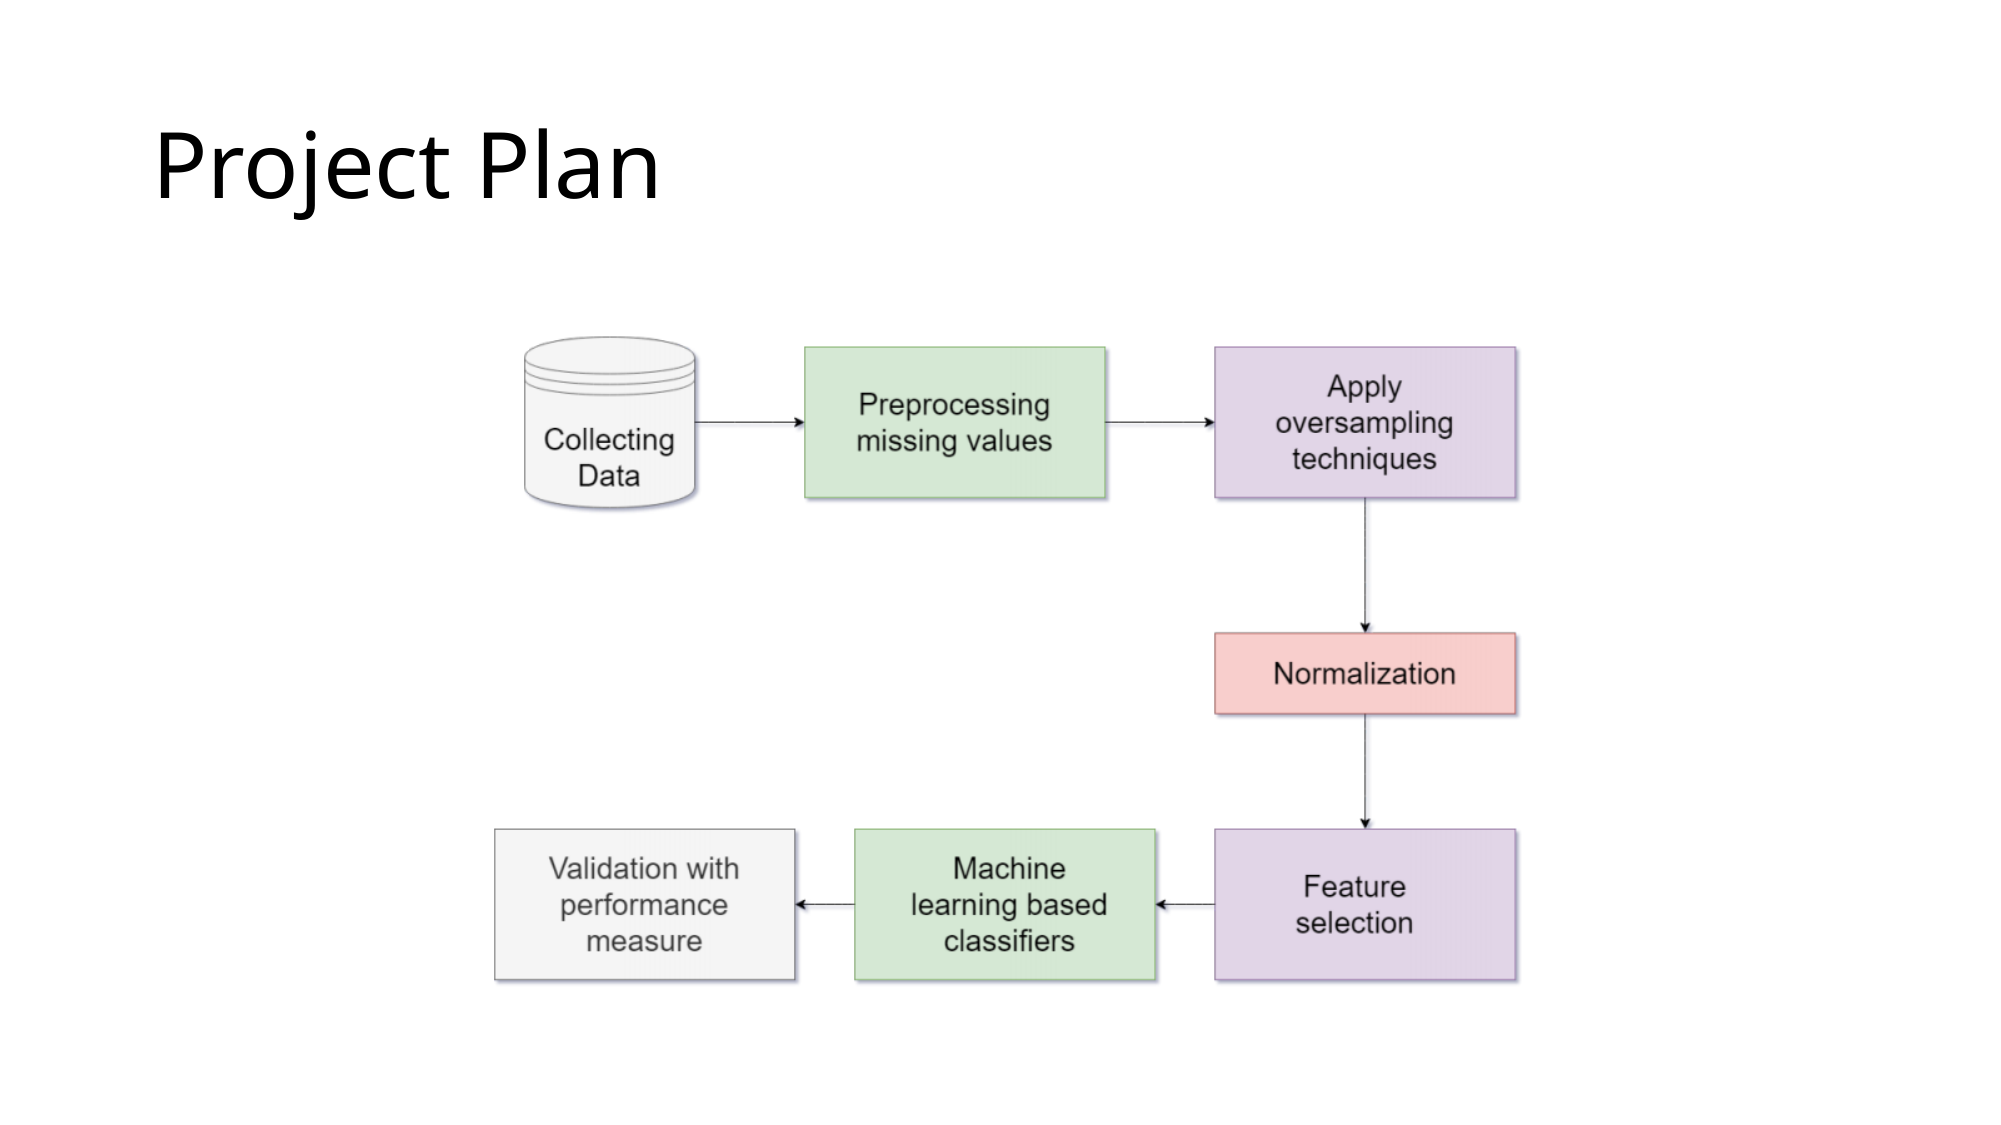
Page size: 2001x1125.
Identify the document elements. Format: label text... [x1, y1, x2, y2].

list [443, 304, 1557, 1009]
title Project Plan [137, 59, 1863, 278]
